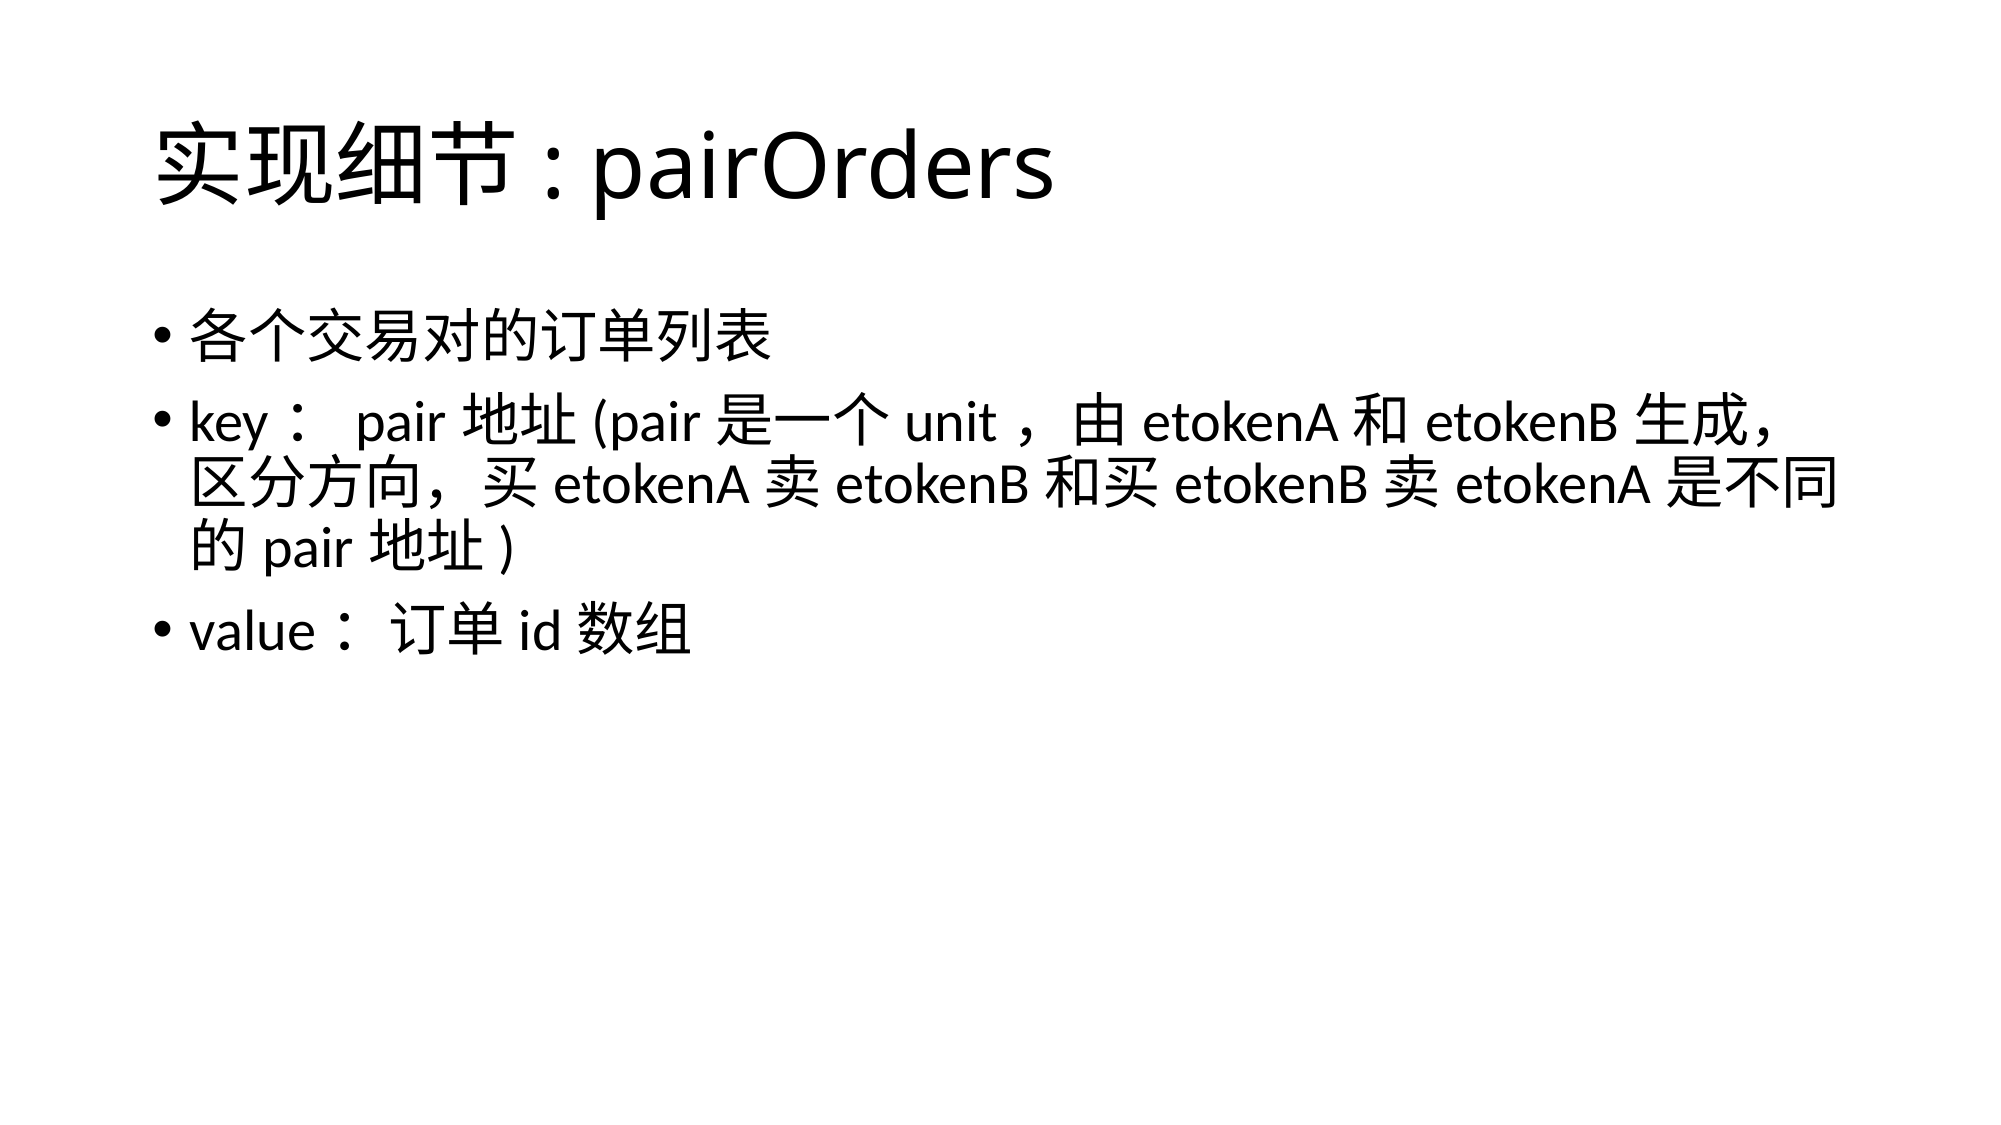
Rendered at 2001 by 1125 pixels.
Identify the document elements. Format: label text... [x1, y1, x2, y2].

title 实现细节: pairOrders [137, 59, 1863, 278]
list 各个交易对的订单列表 key：pair地址(pair是一个unit，由etokenA和etokenB生成，区分方向，买etokenA卖etokenB和买etokenB卖etokenA是不同的pair地址) value：订单id数组 [137, 299, 1863, 1014]
